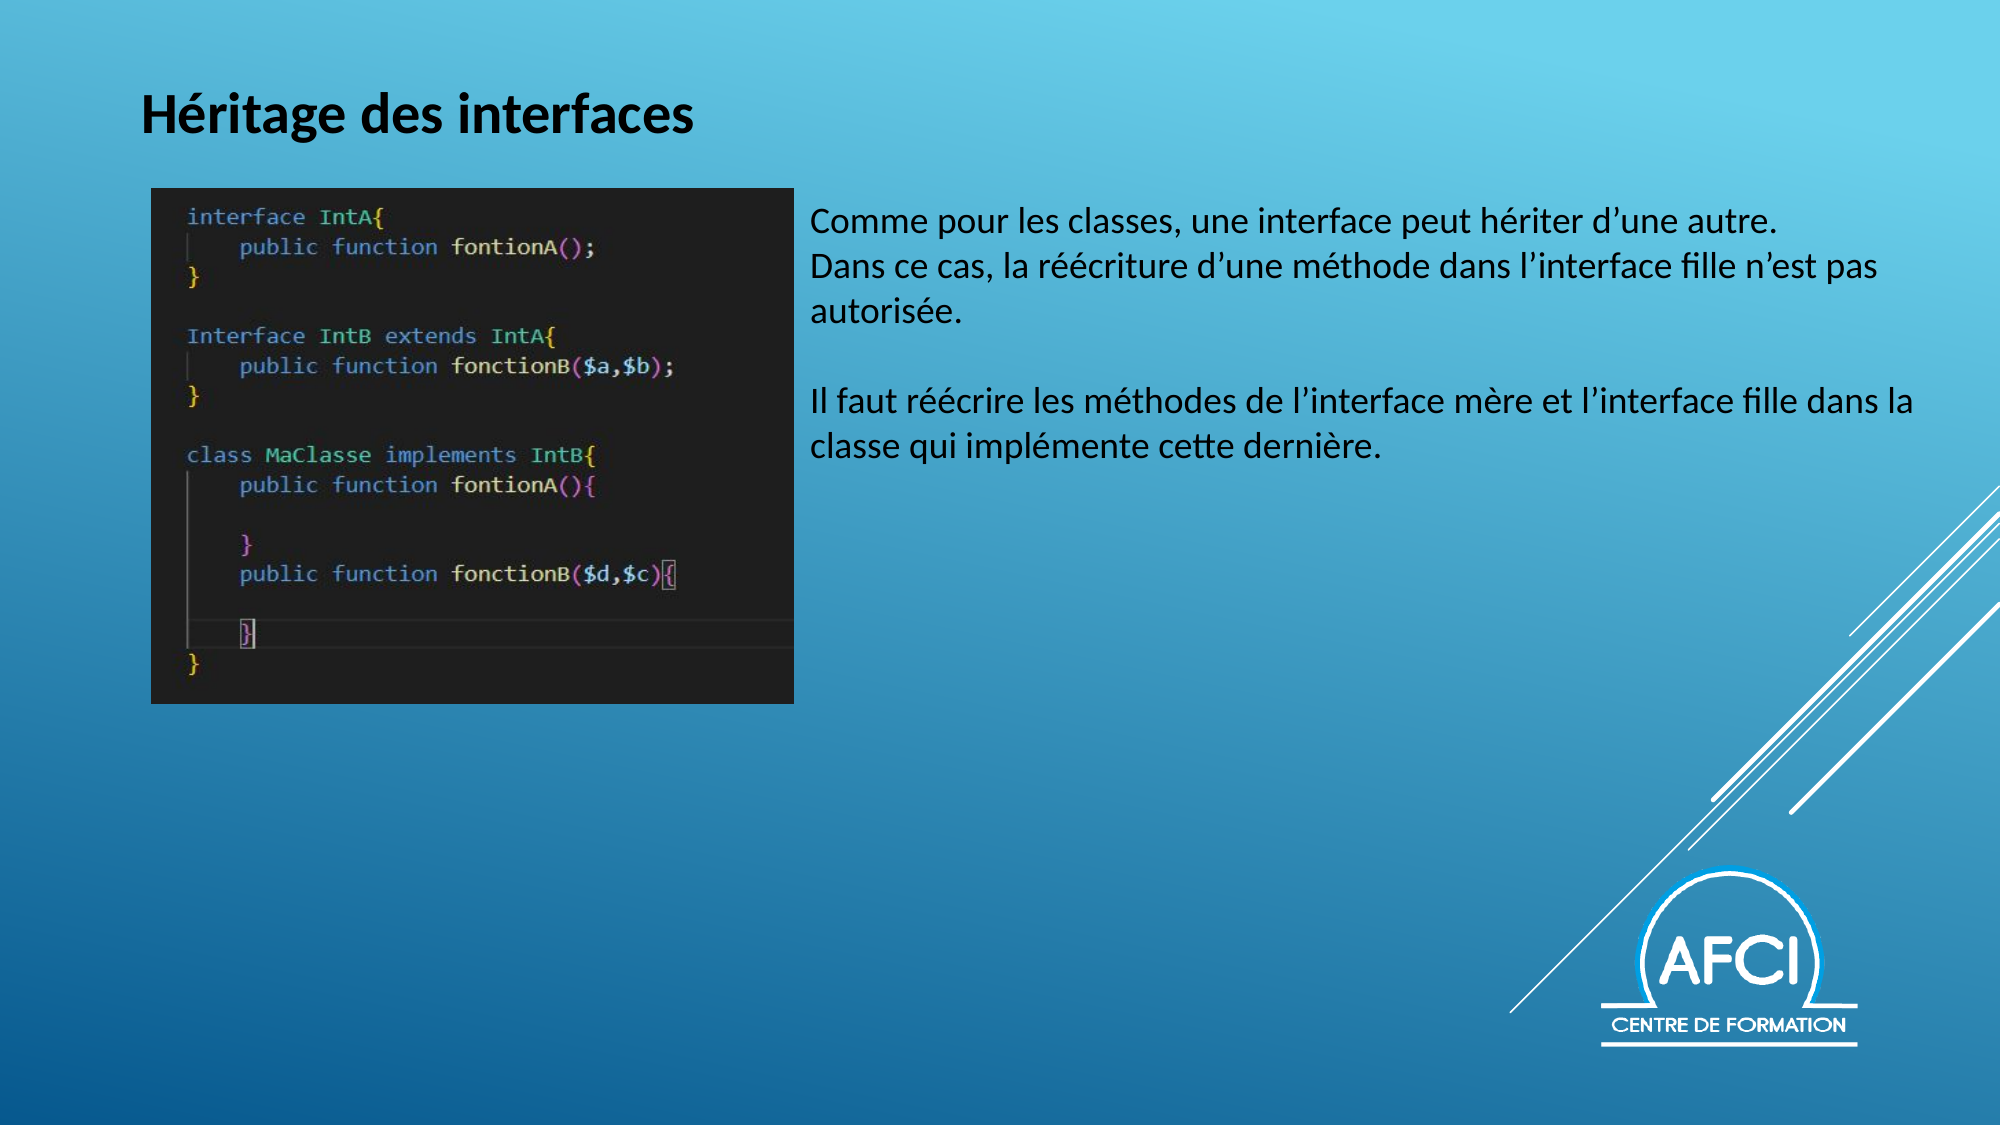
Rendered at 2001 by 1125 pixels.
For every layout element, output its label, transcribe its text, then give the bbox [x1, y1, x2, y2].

picture [151, 188, 794, 704]
text_box Comme pour les classes, une interface peut hériter d’une autre. Dans ce cas, la réécriture d’une méthode dans l’interface fille n’est pas autorisée. Il faut réécrire les méthodes de l’interface mère et l’interface fille dans la classe qui implémente cette dernière. [795, 188, 2000, 474]
picture [1601, 865, 1858, 1048]
text_box Héritage des interfaces [126, 68, 724, 153]
